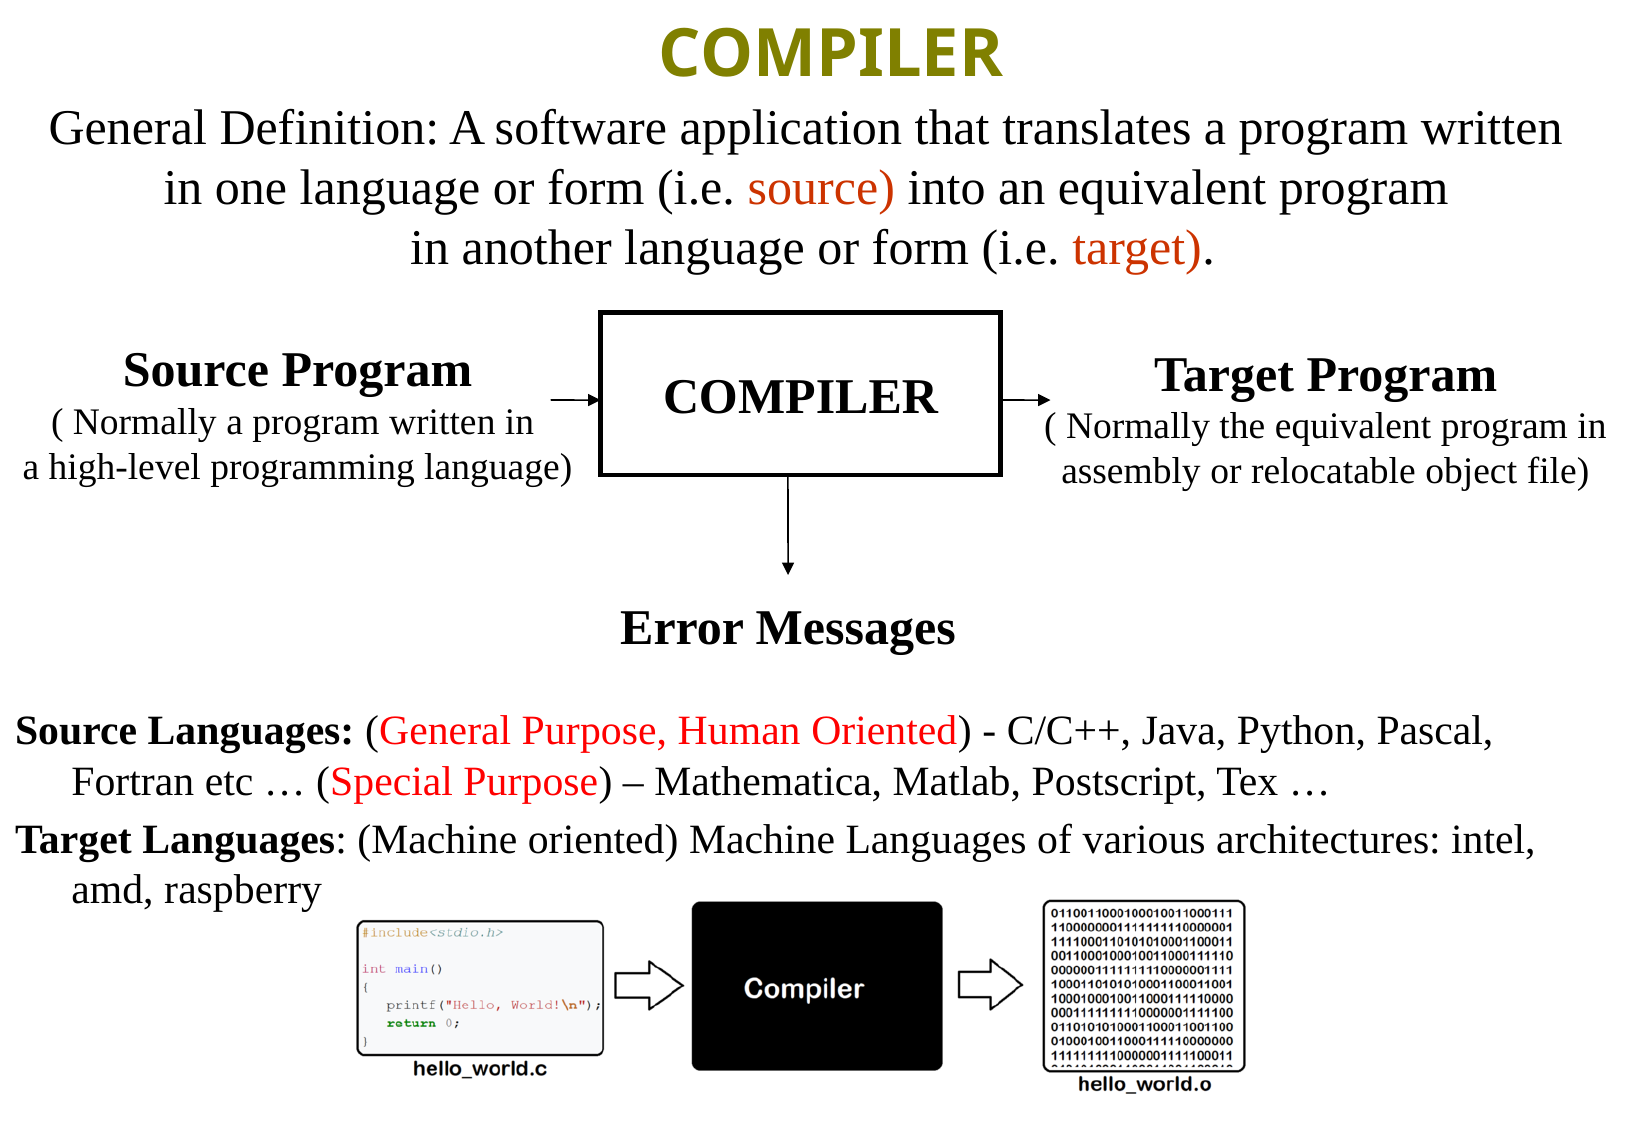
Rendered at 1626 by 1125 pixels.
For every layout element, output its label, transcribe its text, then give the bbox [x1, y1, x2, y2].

title COMPILER [62, 0, 1600, 87]
picture [328, 874, 1273, 1118]
list General Definition: A software application that translates a program written in one language or form (i.e. source) into an equivalent program in another language or form (i.e. target). Source Languages: (General Purpose, Human Oriented) - C/C++, Java, Python, Pascal, Fortran etc … (Special Purpose) – Mathematica, Matlab, Postscript, Tex … Target Languages: (Machine oriented) Machine Languages of various architectures: intel, amd, raspberry pi, arm [0, 87, 1625, 913]
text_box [5, 312, 1625, 663]
